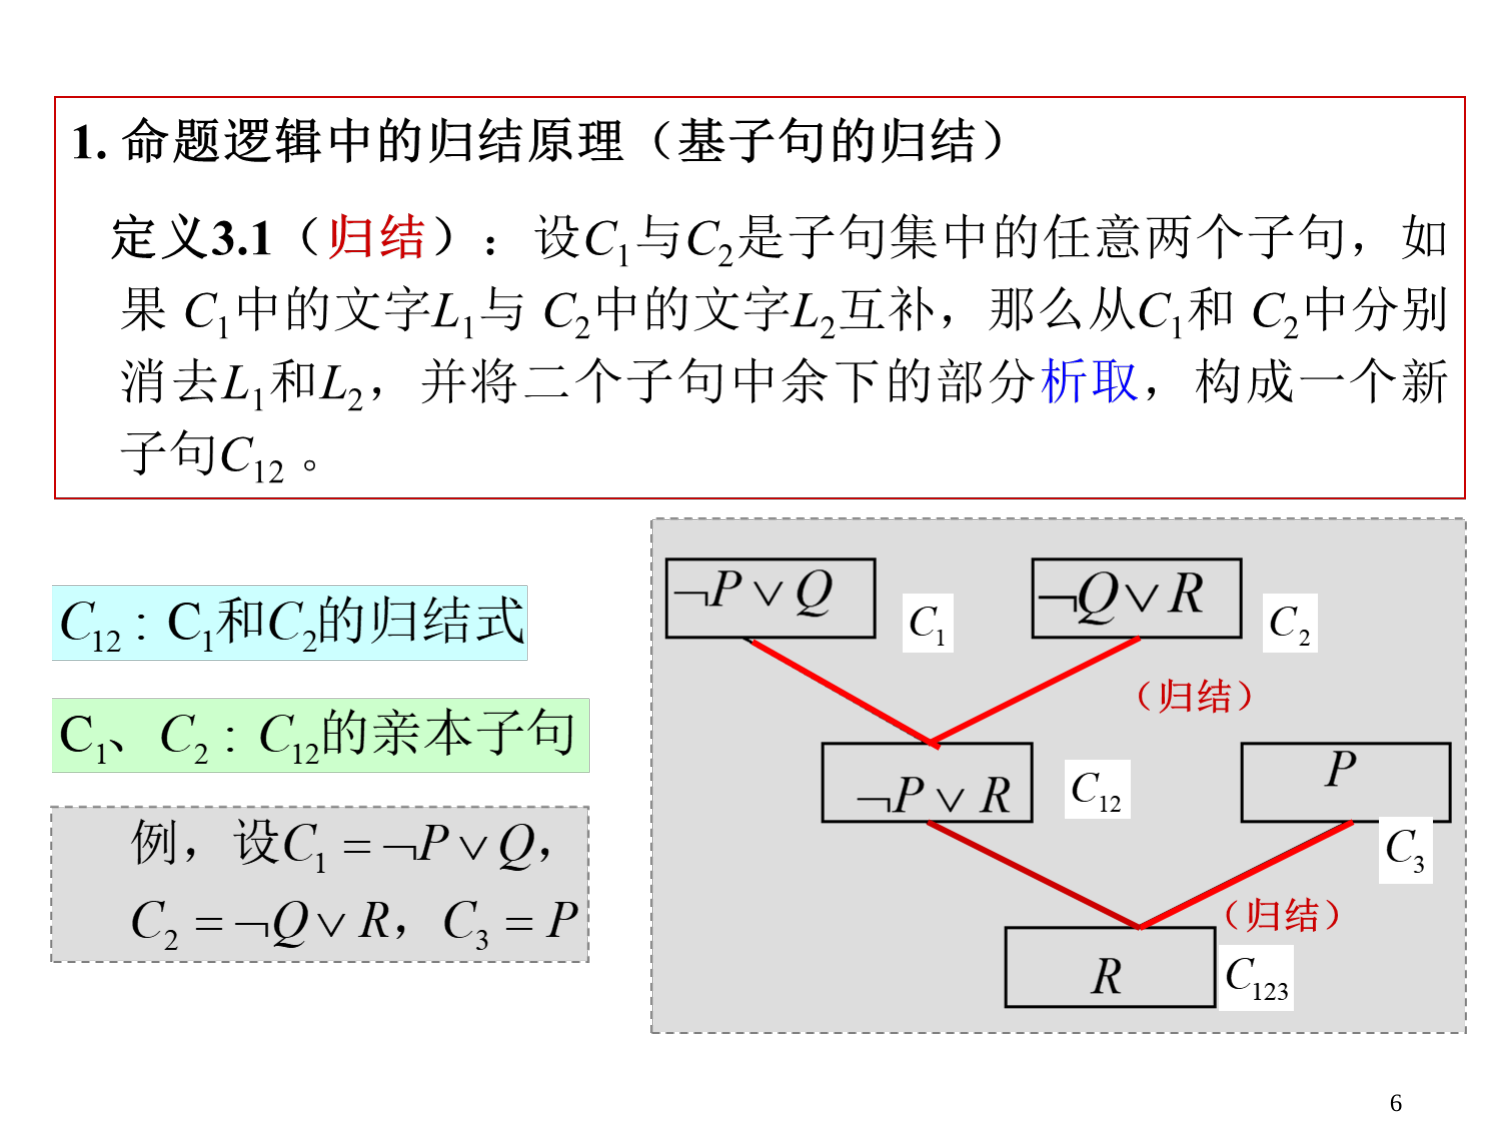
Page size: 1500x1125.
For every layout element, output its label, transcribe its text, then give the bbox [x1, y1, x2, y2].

text_box 6 [1374, 1078, 1500, 1124]
picture [39, 91, 1481, 1034]
